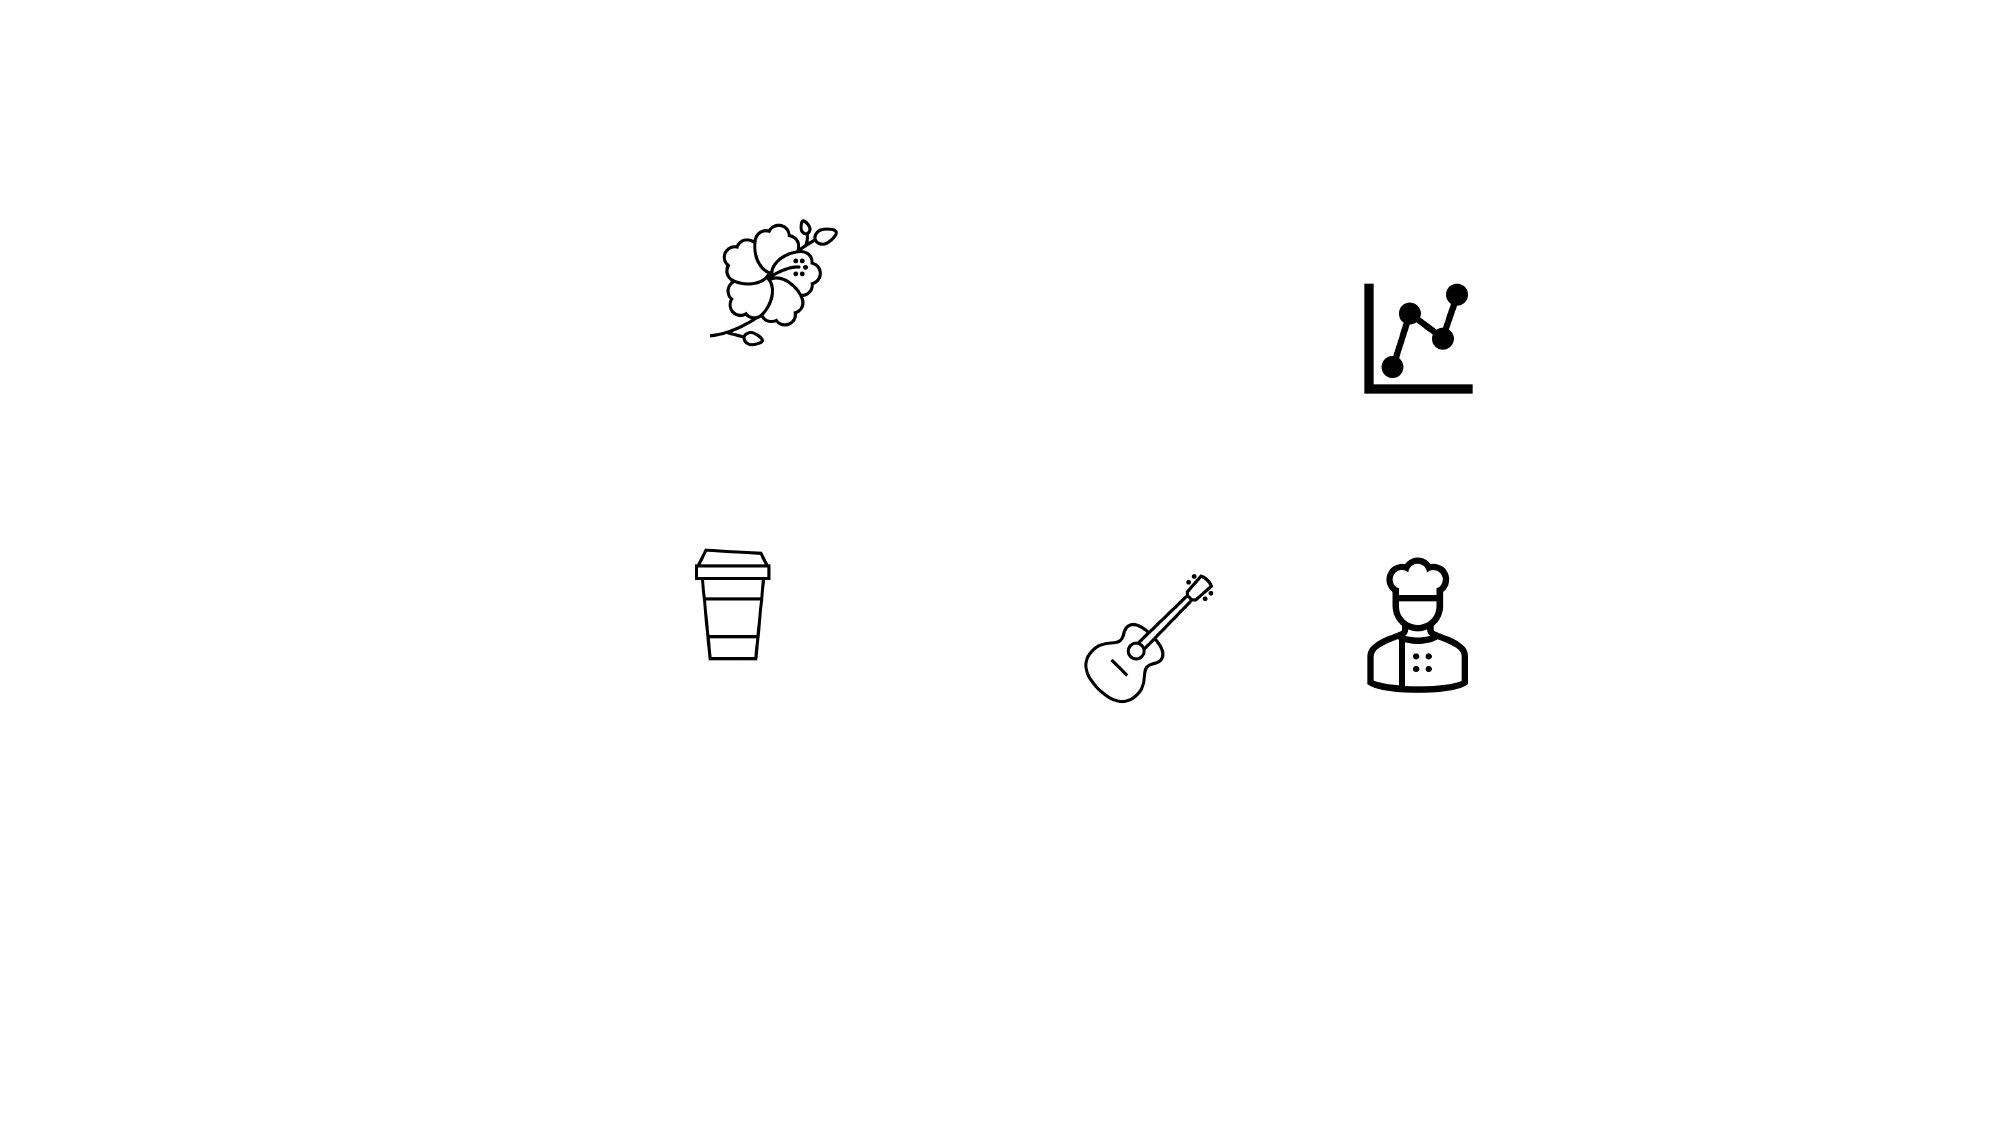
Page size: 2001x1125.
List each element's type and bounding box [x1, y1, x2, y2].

picture [1342, 263, 1493, 414]
picture [696, 205, 847, 356]
picture [1074, 562, 1225, 713]
picture [1342, 554, 1493, 705]
picture [657, 528, 808, 679]
